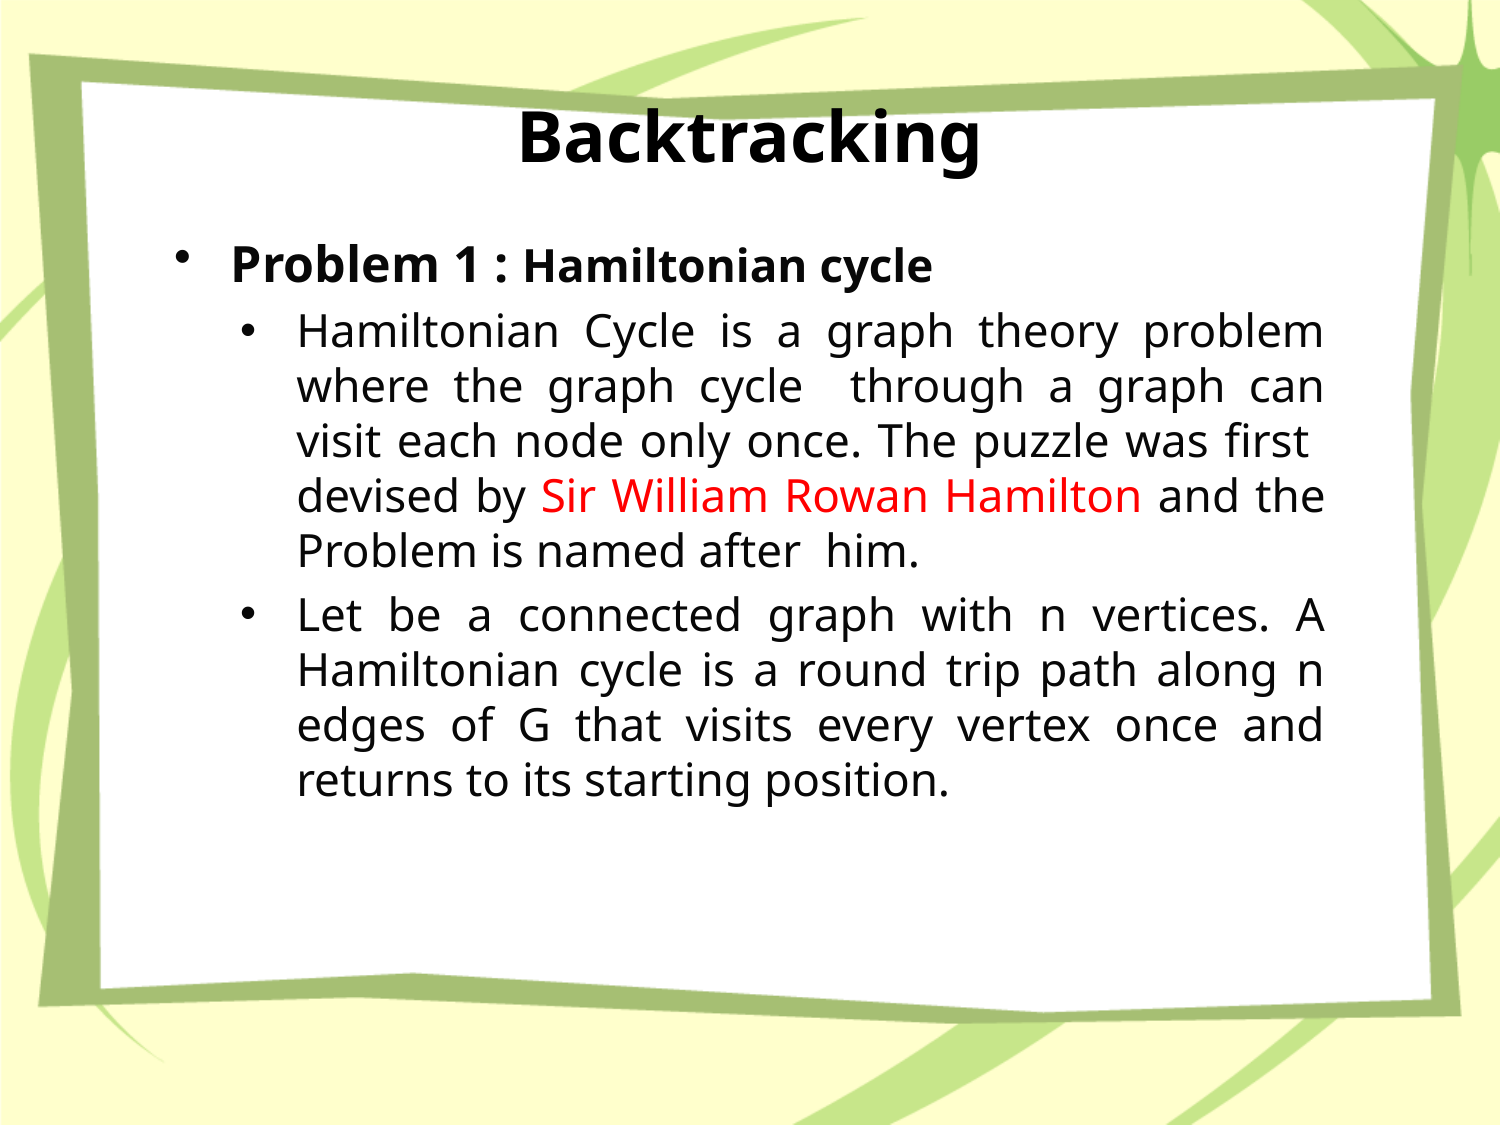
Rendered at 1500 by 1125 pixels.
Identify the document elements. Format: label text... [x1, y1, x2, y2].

title Backtracking [75, 75, 1425, 194]
picture [0, 0, 1500, 1125]
